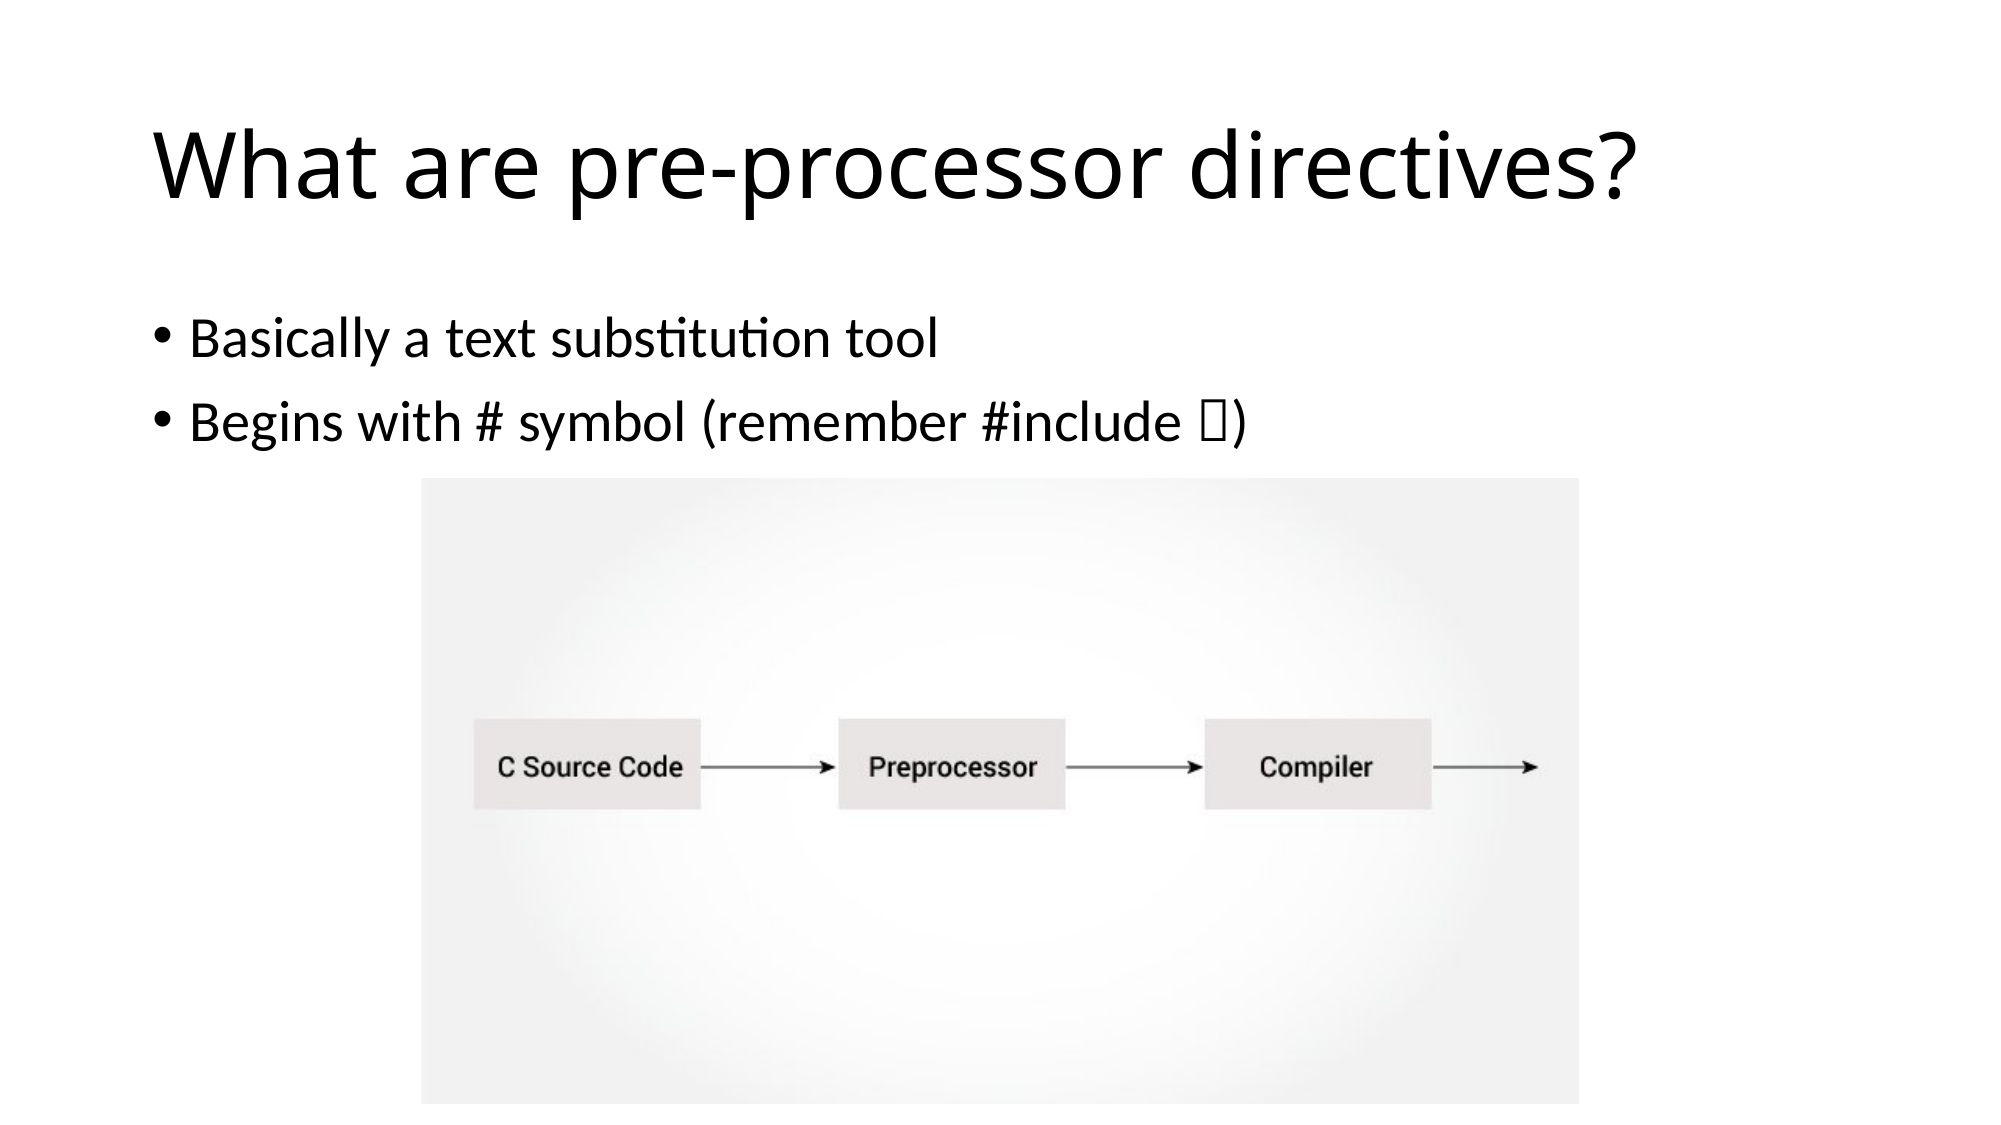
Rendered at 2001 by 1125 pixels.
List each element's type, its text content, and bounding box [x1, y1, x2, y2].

picture [421, 478, 1579, 1104]
title What are pre-processor directives? [137, 59, 1863, 278]
list Basically a text substitution tool Begins with # symbol (remember #include ) [137, 299, 1863, 1014]
